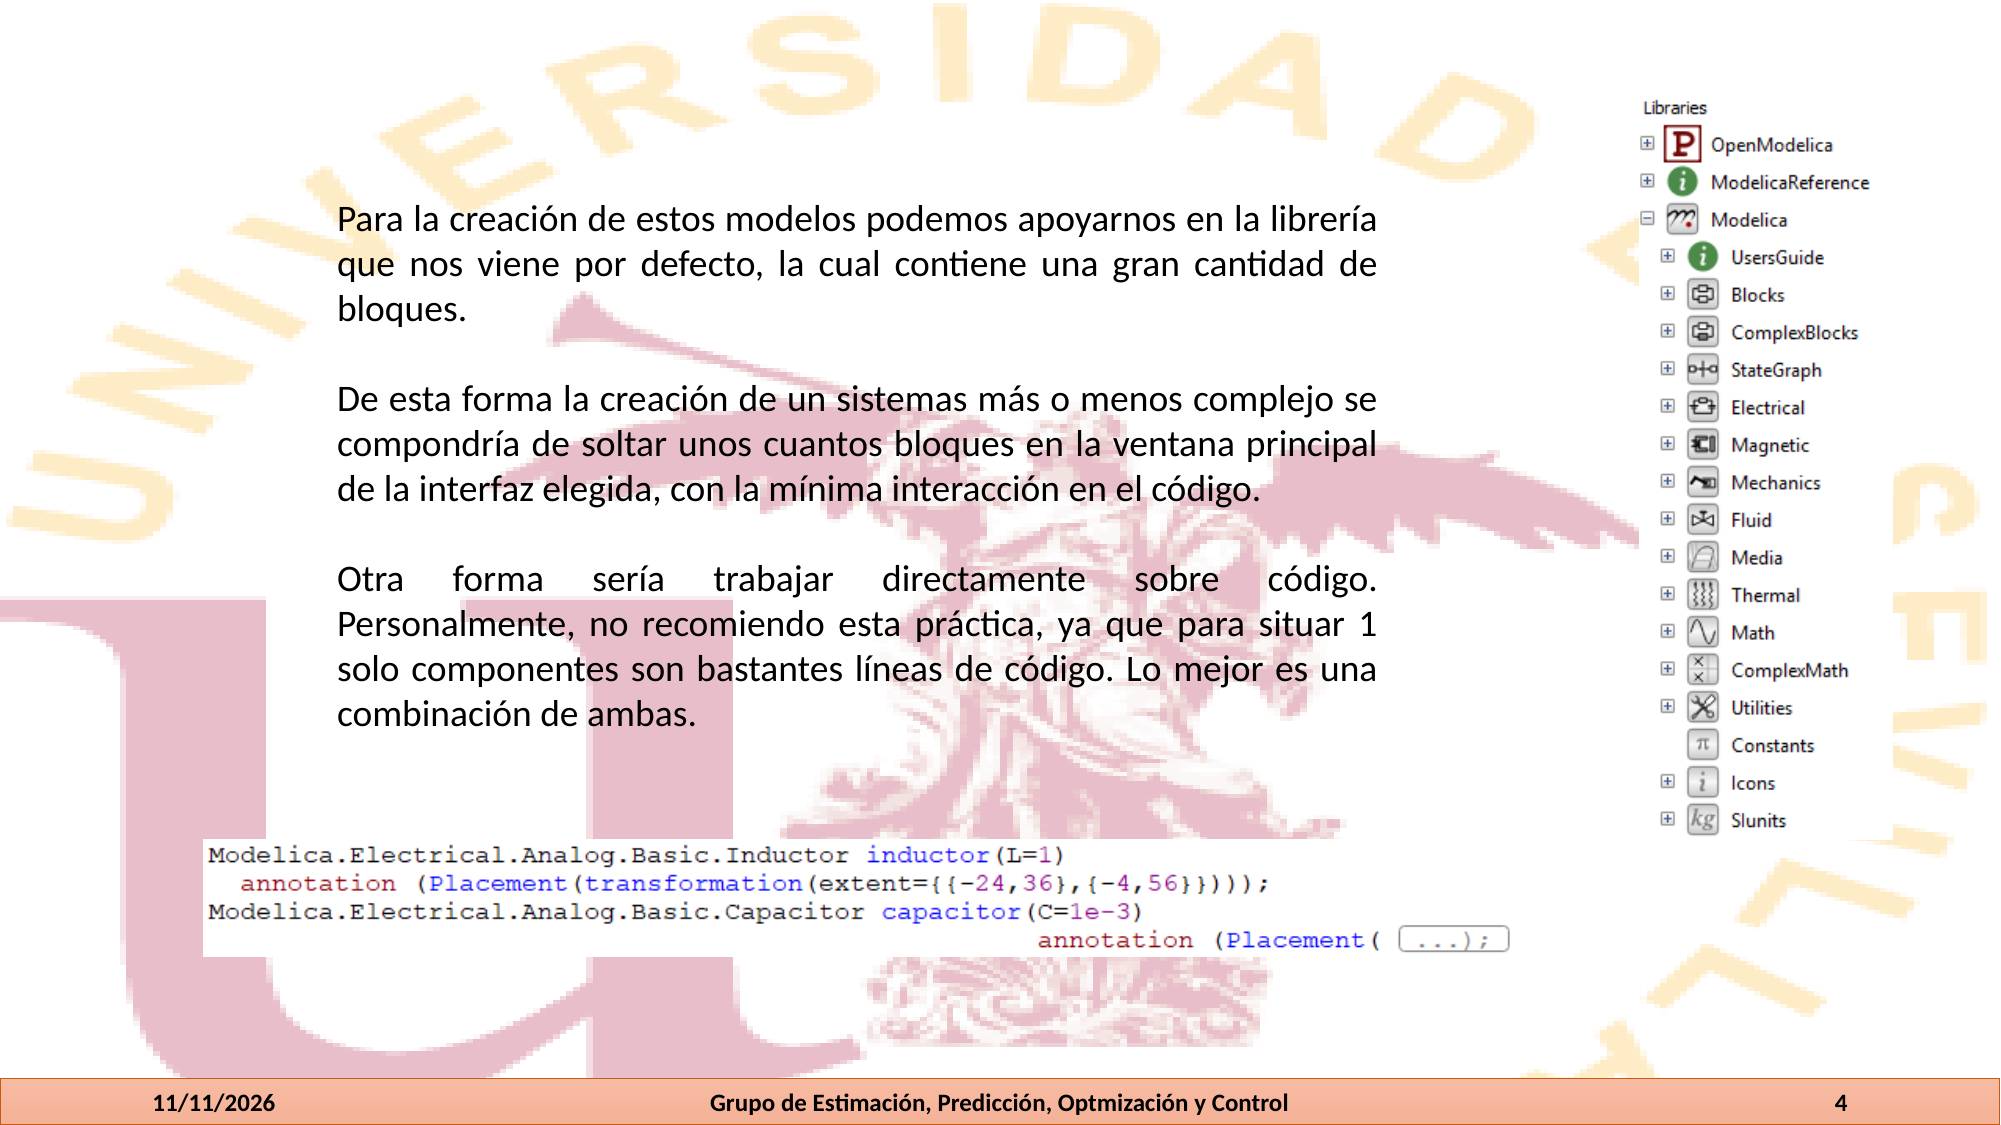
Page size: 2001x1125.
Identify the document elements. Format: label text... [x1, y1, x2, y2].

slide_number 4 [1412, 1072, 1863, 1125]
picture [203, 839, 1513, 957]
text_box [0, 1078, 137, 1125]
text_box Para la creación de estos modelos podemos apoyarnos en la librería que nos viene por defecto, la cual contiene una gran cantidad de bloques. De esta forma la creación de un sistemas más o menos complejo se compondría de soltar unos cuantos bloques en la ventana principal de la interfaz elegida, con la mínima interacción en el código. Otra forma sería trabajar directamente sobre código. Personalmente, no recomiendo esta práctica, ya que para situar 1 solo componentes son bastantes líneas de código. Lo mejor es una combinación de ambas. [322, 186, 1394, 742]
footer Grupo de Estimación, Predicción, Optmización y Control [662, 1072, 1338, 1125]
text_box [588, 1078, 662, 1125]
picture [1639, 94, 1893, 840]
text_box [1338, 1078, 1412, 1125]
text_box [1863, 1078, 2000, 1125]
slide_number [137, 1072, 588, 1125]
